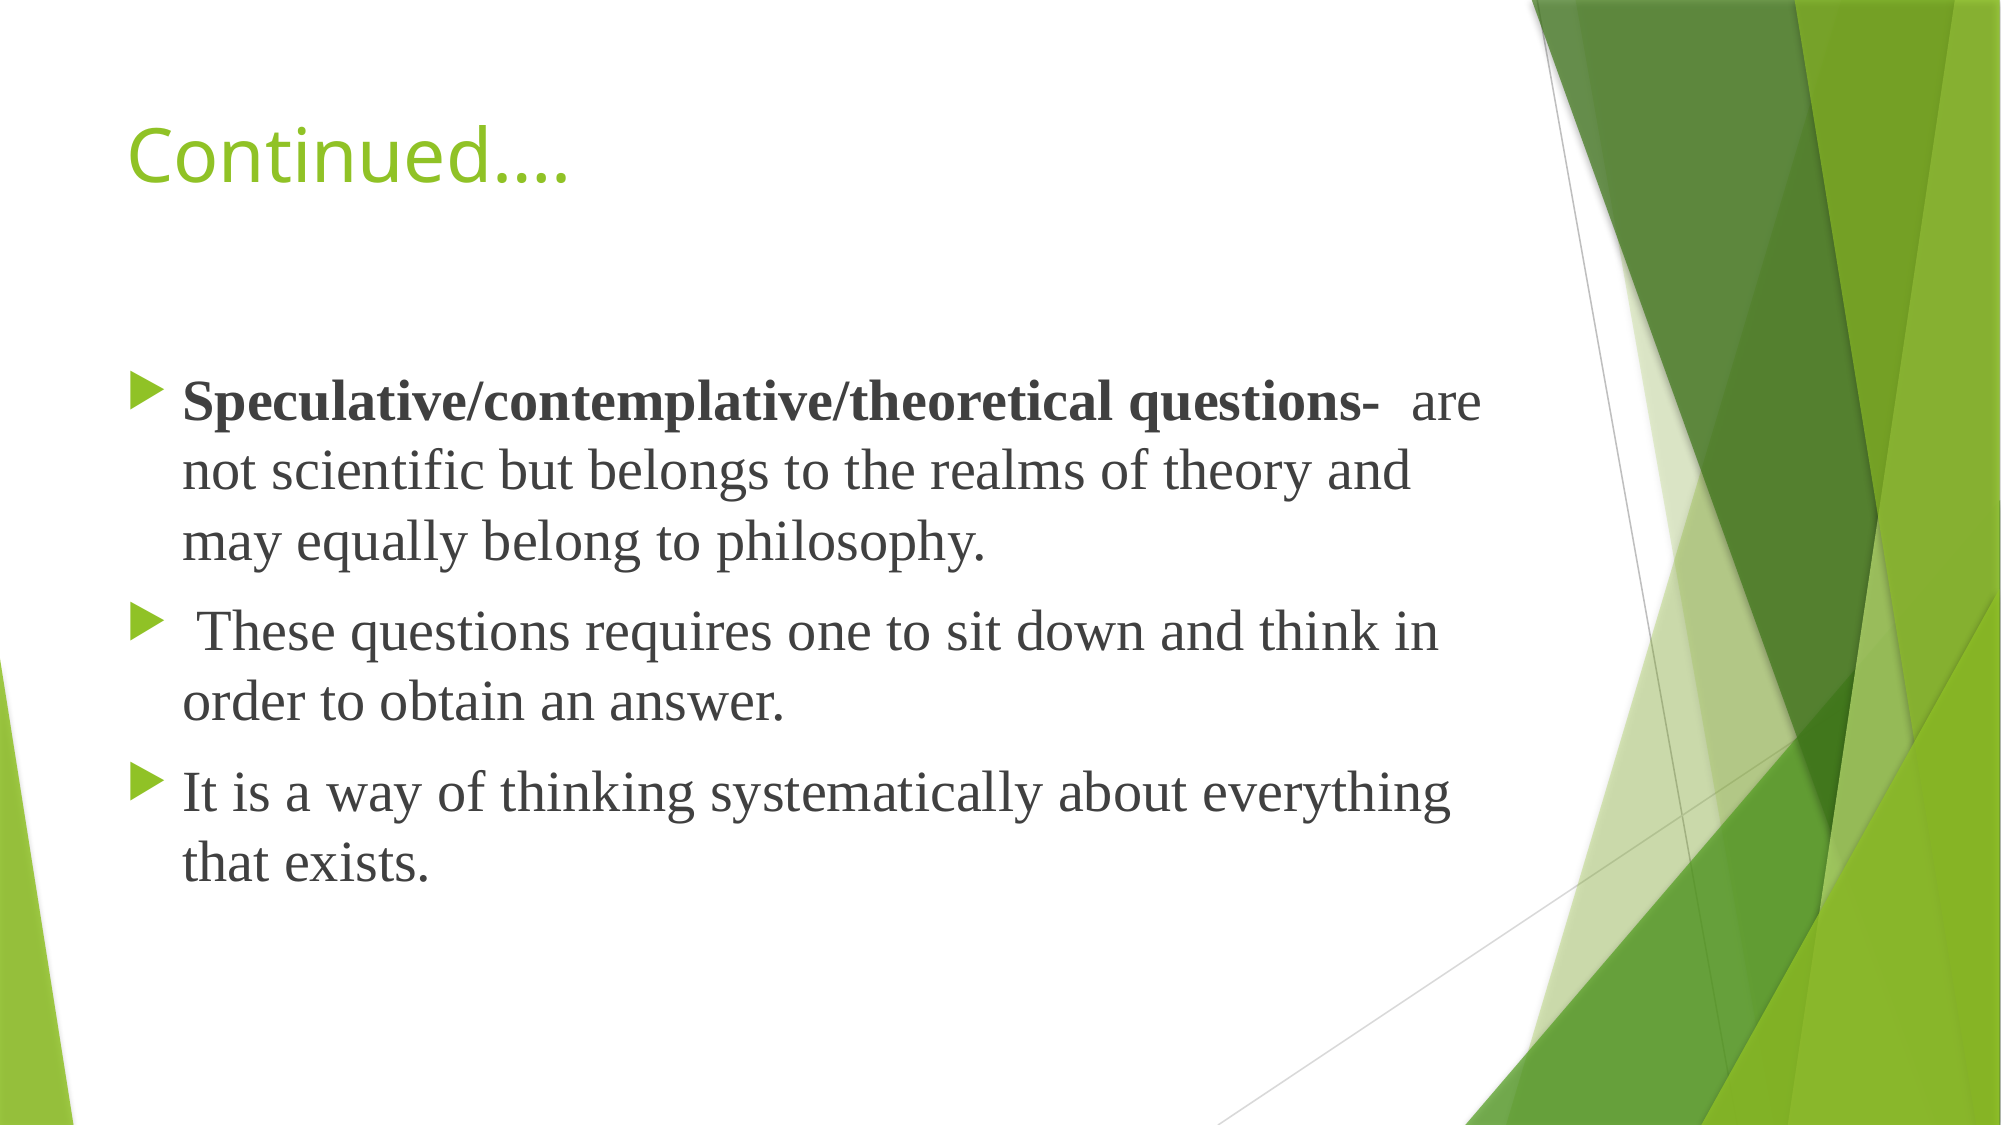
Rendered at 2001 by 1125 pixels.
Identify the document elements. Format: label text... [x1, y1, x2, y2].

list Speculative/contemplative/theoretical questions- are not scientific but belongs to the realms of theory and may equally belong to philosophy. These questions requires one to sit down and think in order to obtain an answer. It is a way of thinking systematically about everything that exists. [111, 354, 1522, 992]
title Continued…. [111, 99, 1522, 317]
